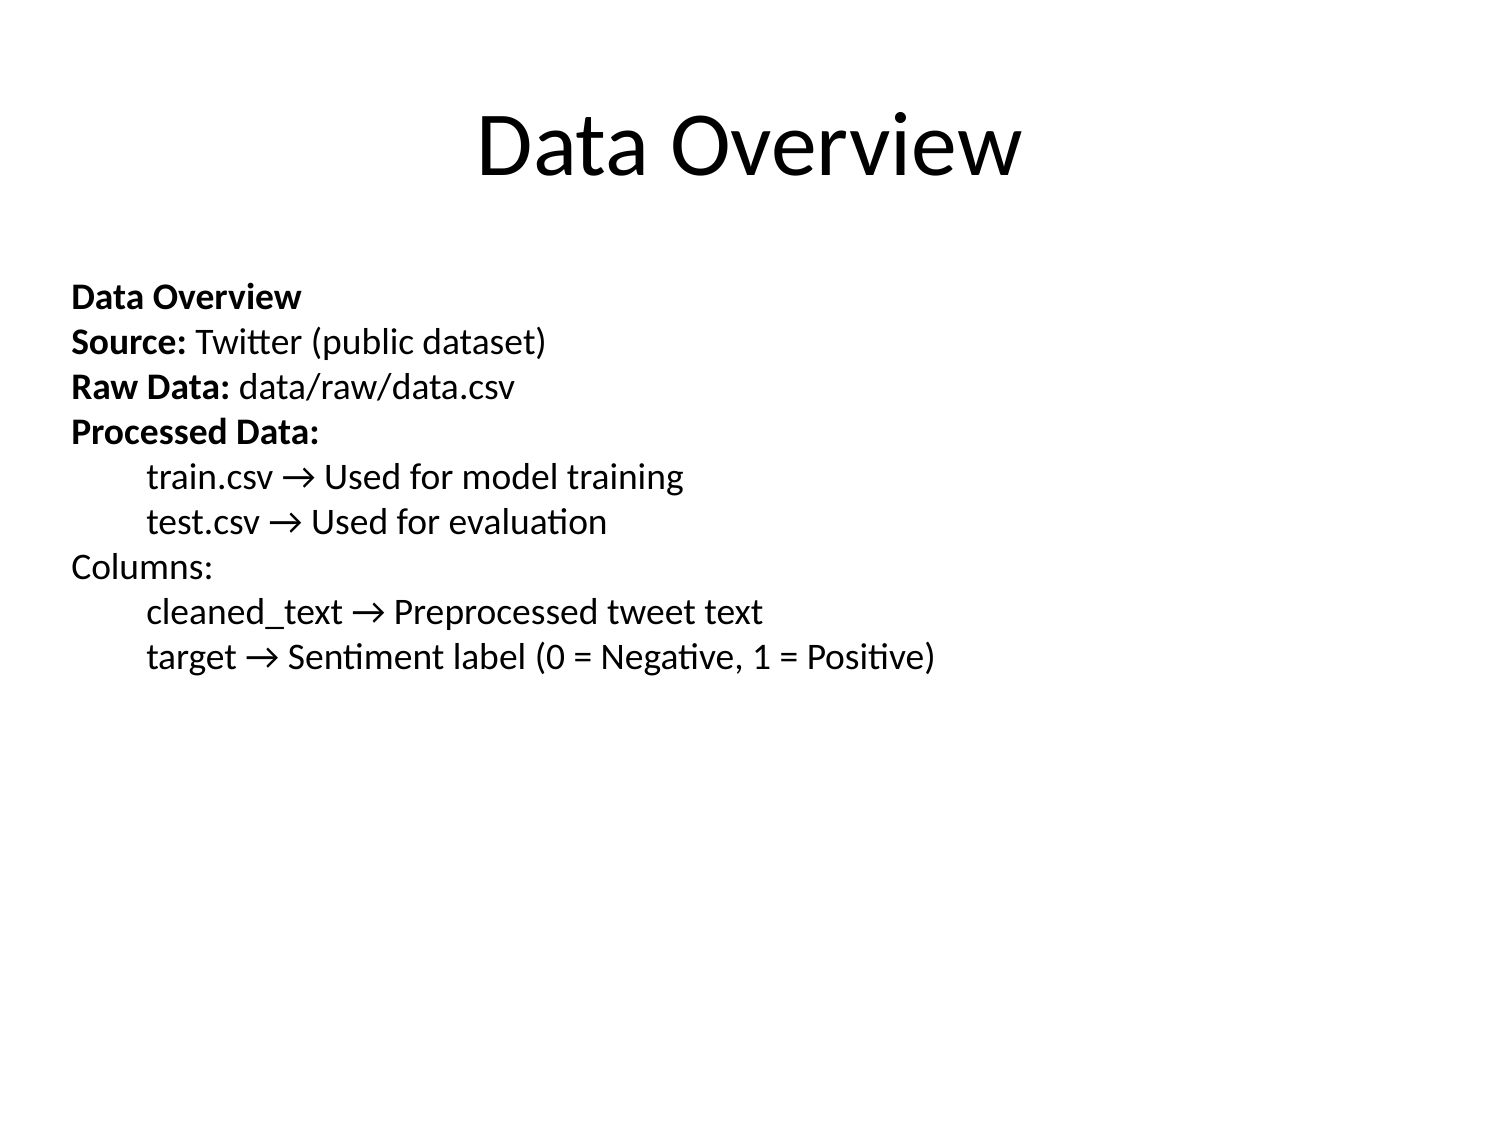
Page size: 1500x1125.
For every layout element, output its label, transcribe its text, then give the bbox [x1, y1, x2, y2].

text_box Data Overview Source: Twitter (public dataset) Raw Data: data/raw/data.csv Processed Data: train.csv → Used for model training test.csv → Used for evaluation Columns: cleaned_text → Preprocessed tweet text target → Sentiment label (0 = Negative, 1 = Positive) [56, 264, 1446, 685]
title Data Overview [75, 45, 1425, 233]
